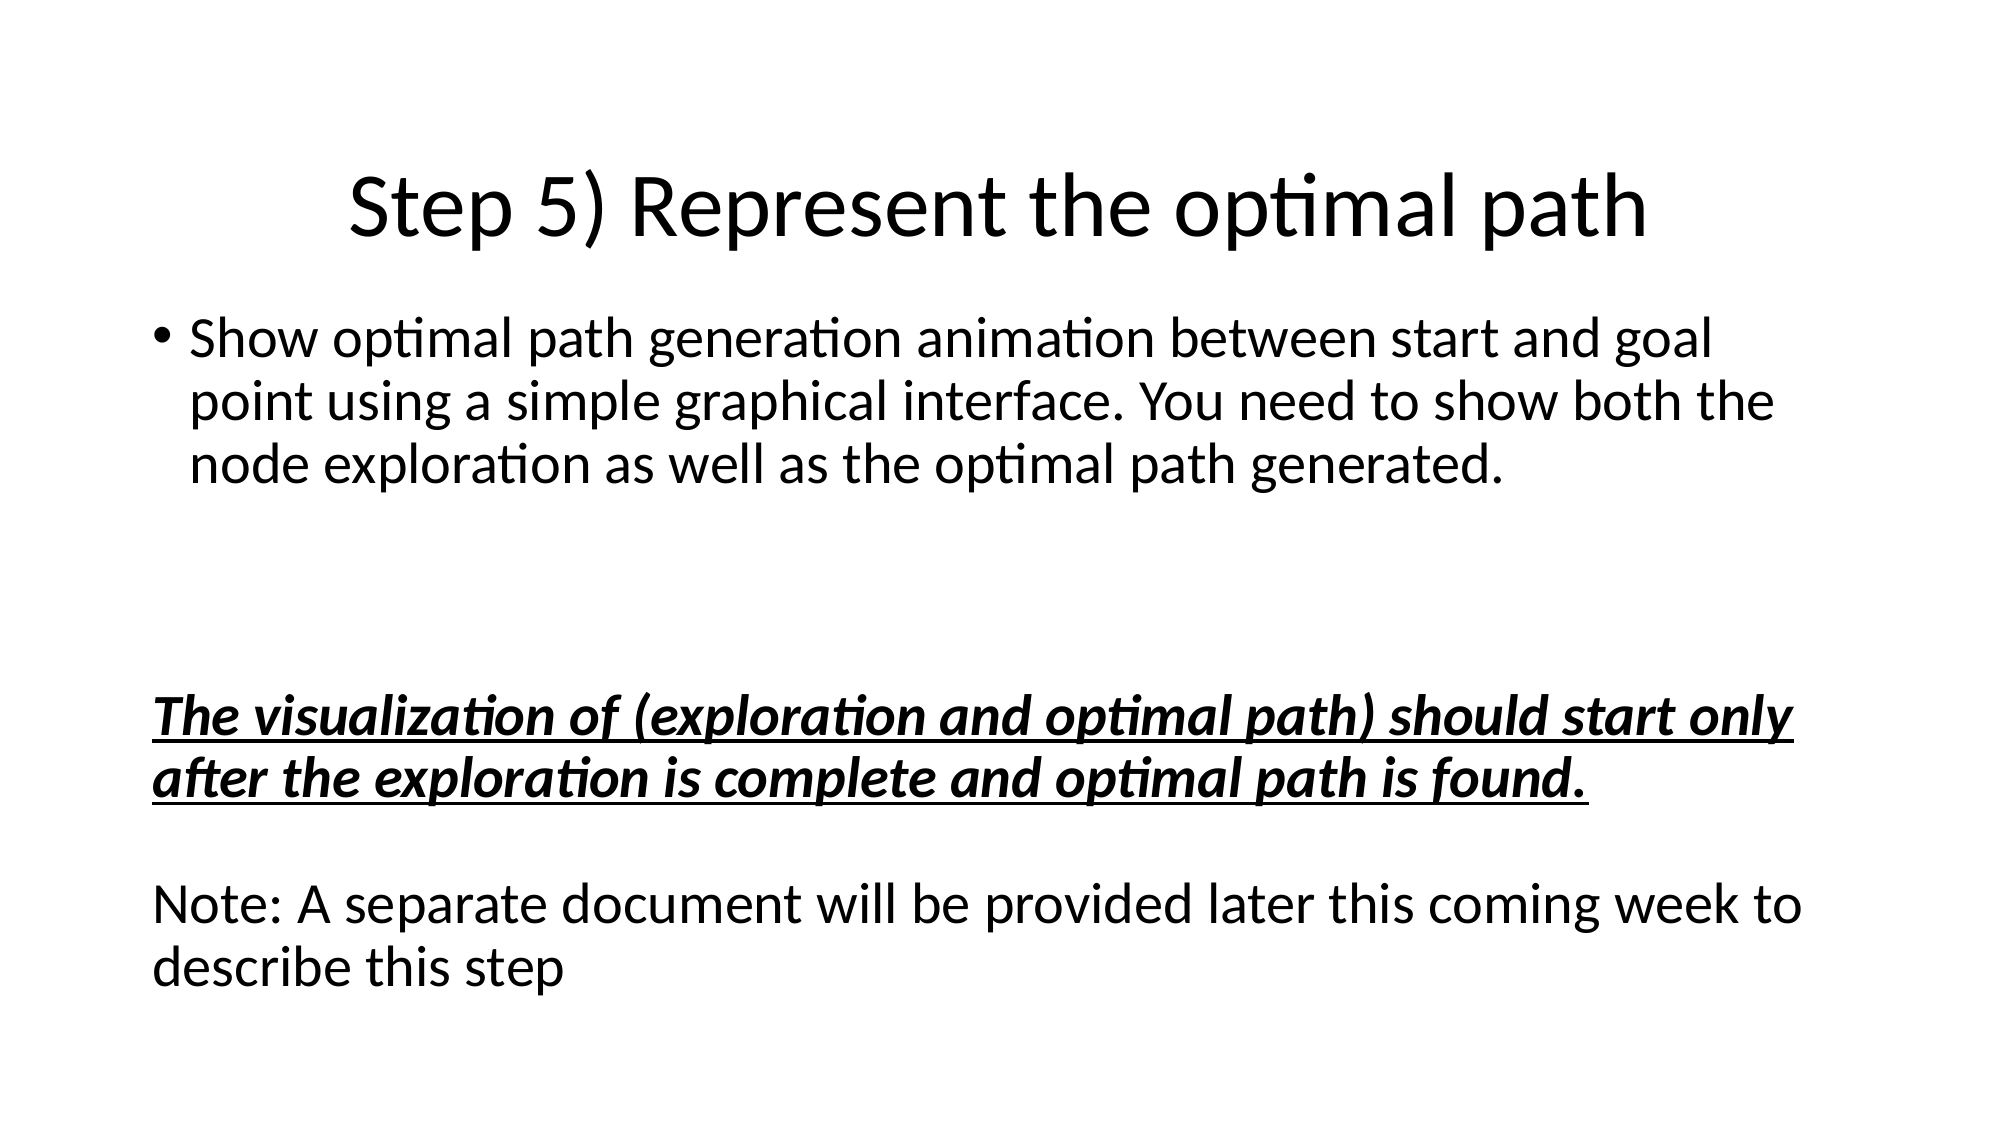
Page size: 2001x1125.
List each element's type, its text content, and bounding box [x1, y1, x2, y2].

title Step 5) Represent the optimal path [137, 97, 1863, 299]
list Show optimal path generation animation between start and goal point using a simple graphical interface. You need to show both the node exploration as well as the optimal path generated. The visualization of (exploration and optimal path) should start only after the exploration is complete and optimal path is found. Note: A separate document will be provided later this coming week to describe this step [137, 299, 1863, 1014]
